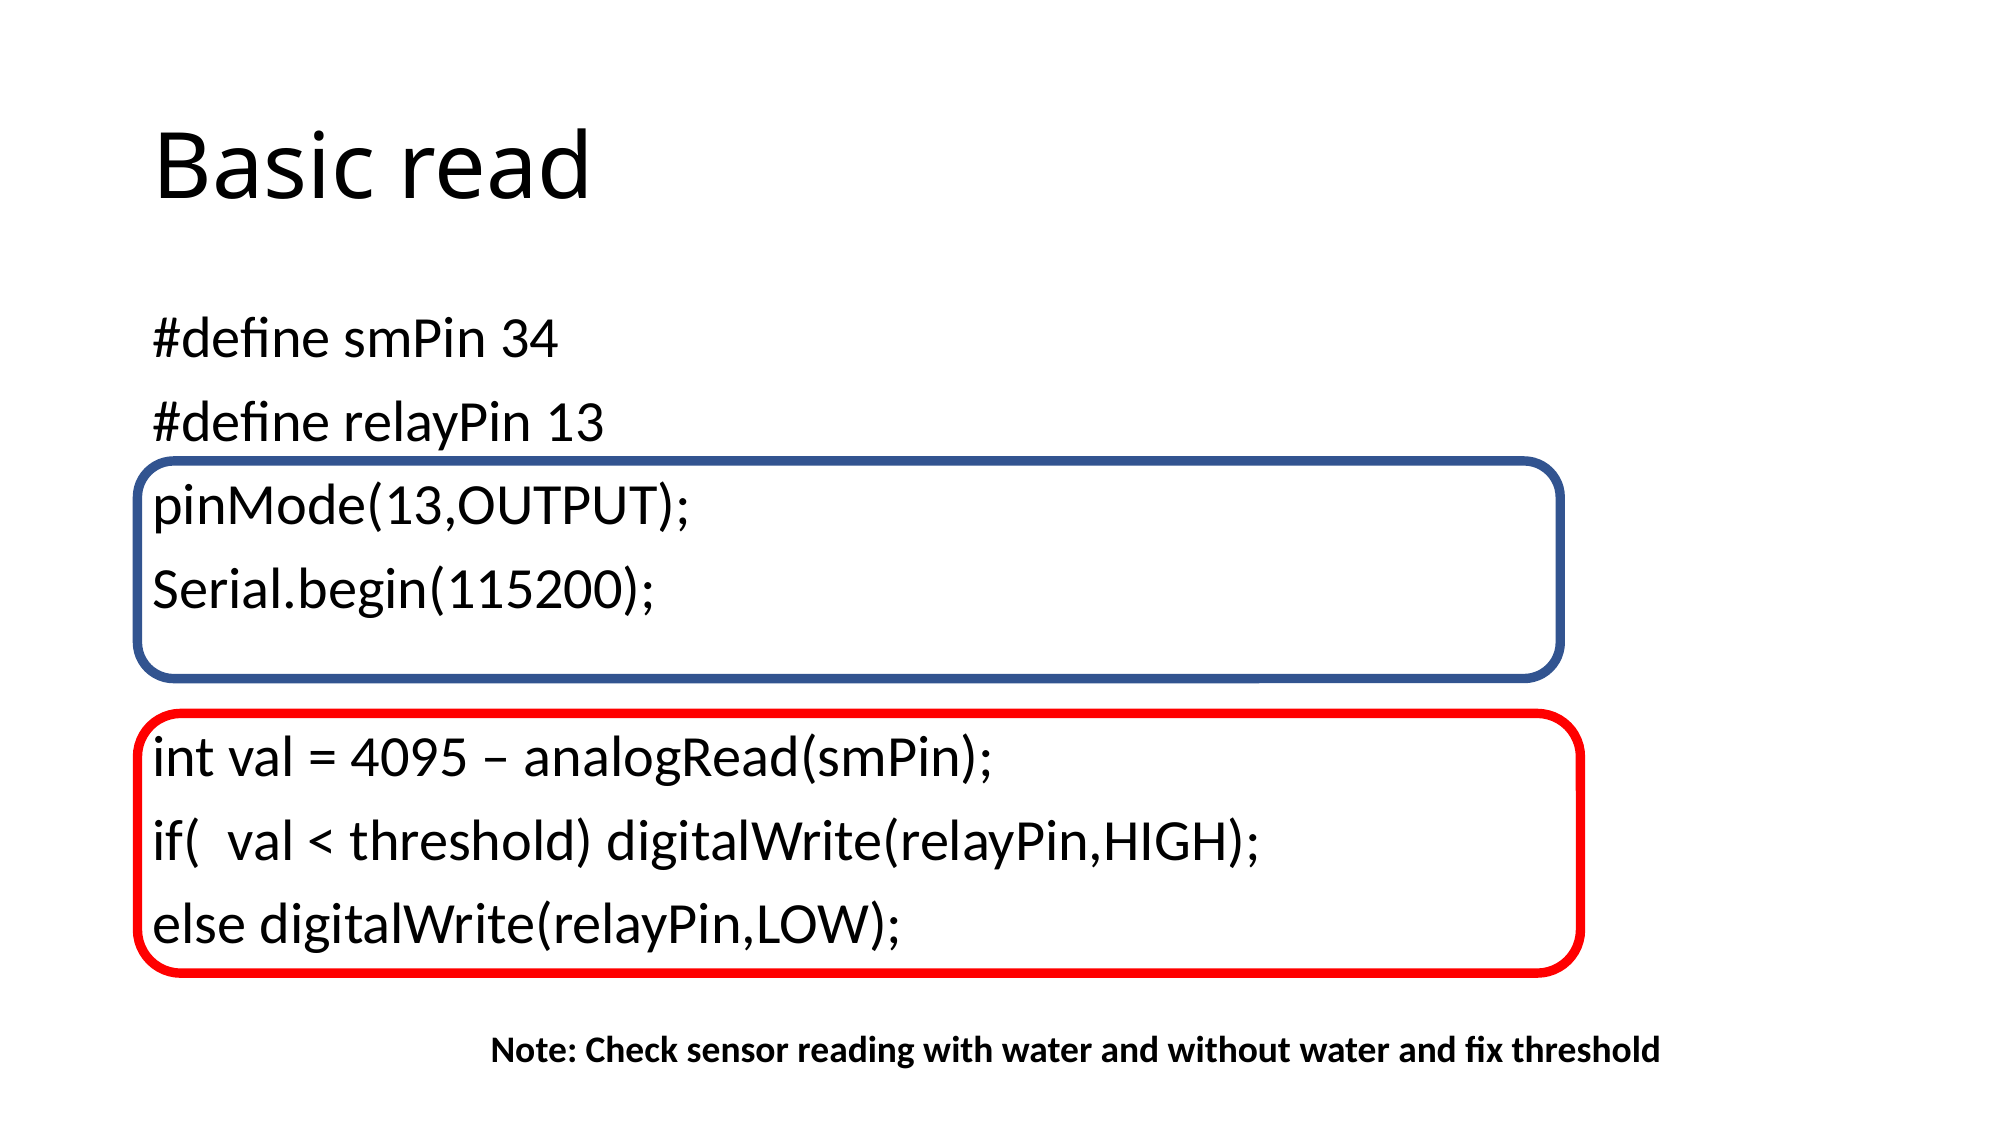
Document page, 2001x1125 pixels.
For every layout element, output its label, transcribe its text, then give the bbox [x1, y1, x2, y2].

text_box Note: Check sensor reading with water and without water and fix threshold [475, 1017, 1919, 1078]
title Basic read [137, 59, 1863, 278]
text_box [136, 712, 1582, 975]
list #define smPin 34 #define relayPin 13 pinMode(13,OUTPUT); Serial.begin(115200); int val = 4095 – analogRead(smPin); if( val < threshold) digitalWrite(relayPin,HIGH); else digitalWrite(relayPin,LOW); [137, 299, 1863, 1014]
text_box [136, 459, 1562, 680]
